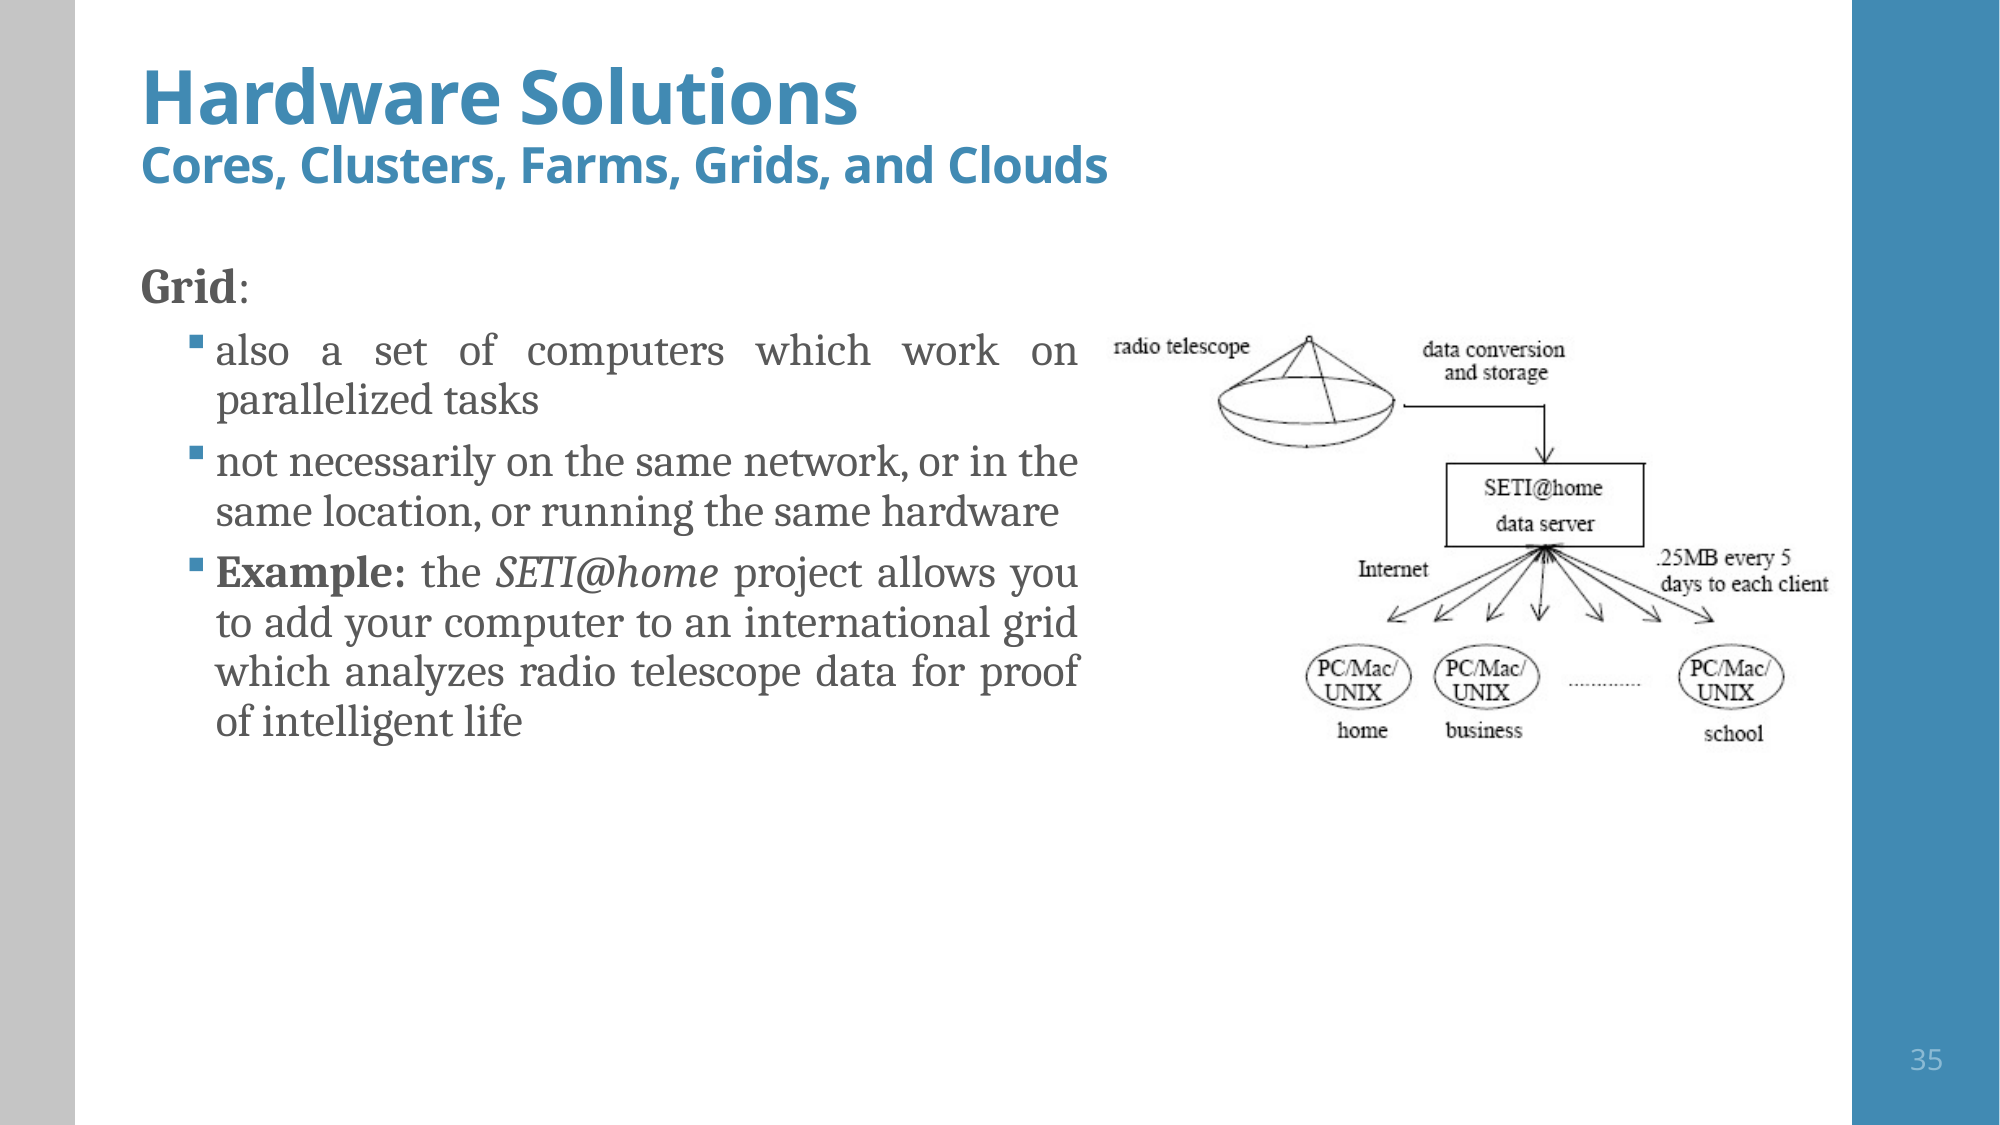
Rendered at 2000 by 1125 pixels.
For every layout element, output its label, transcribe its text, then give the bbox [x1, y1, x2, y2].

picture [1105, 284, 1845, 788]
list Grid: also a set of computers which work on parallelized tasks not necessarily on the same network, or in the same location, or running the same hardware Example: the SETI@home project allows you to add your computer to an international grid which analyzes radio telescope data for proof of intelligent life [126, 250, 1095, 1108]
slide_number 35 [1852, 1012, 2000, 1110]
title Hardware Solutions Cores, Clusters, Farms, Grids, and Clouds [126, 52, 1716, 144]
